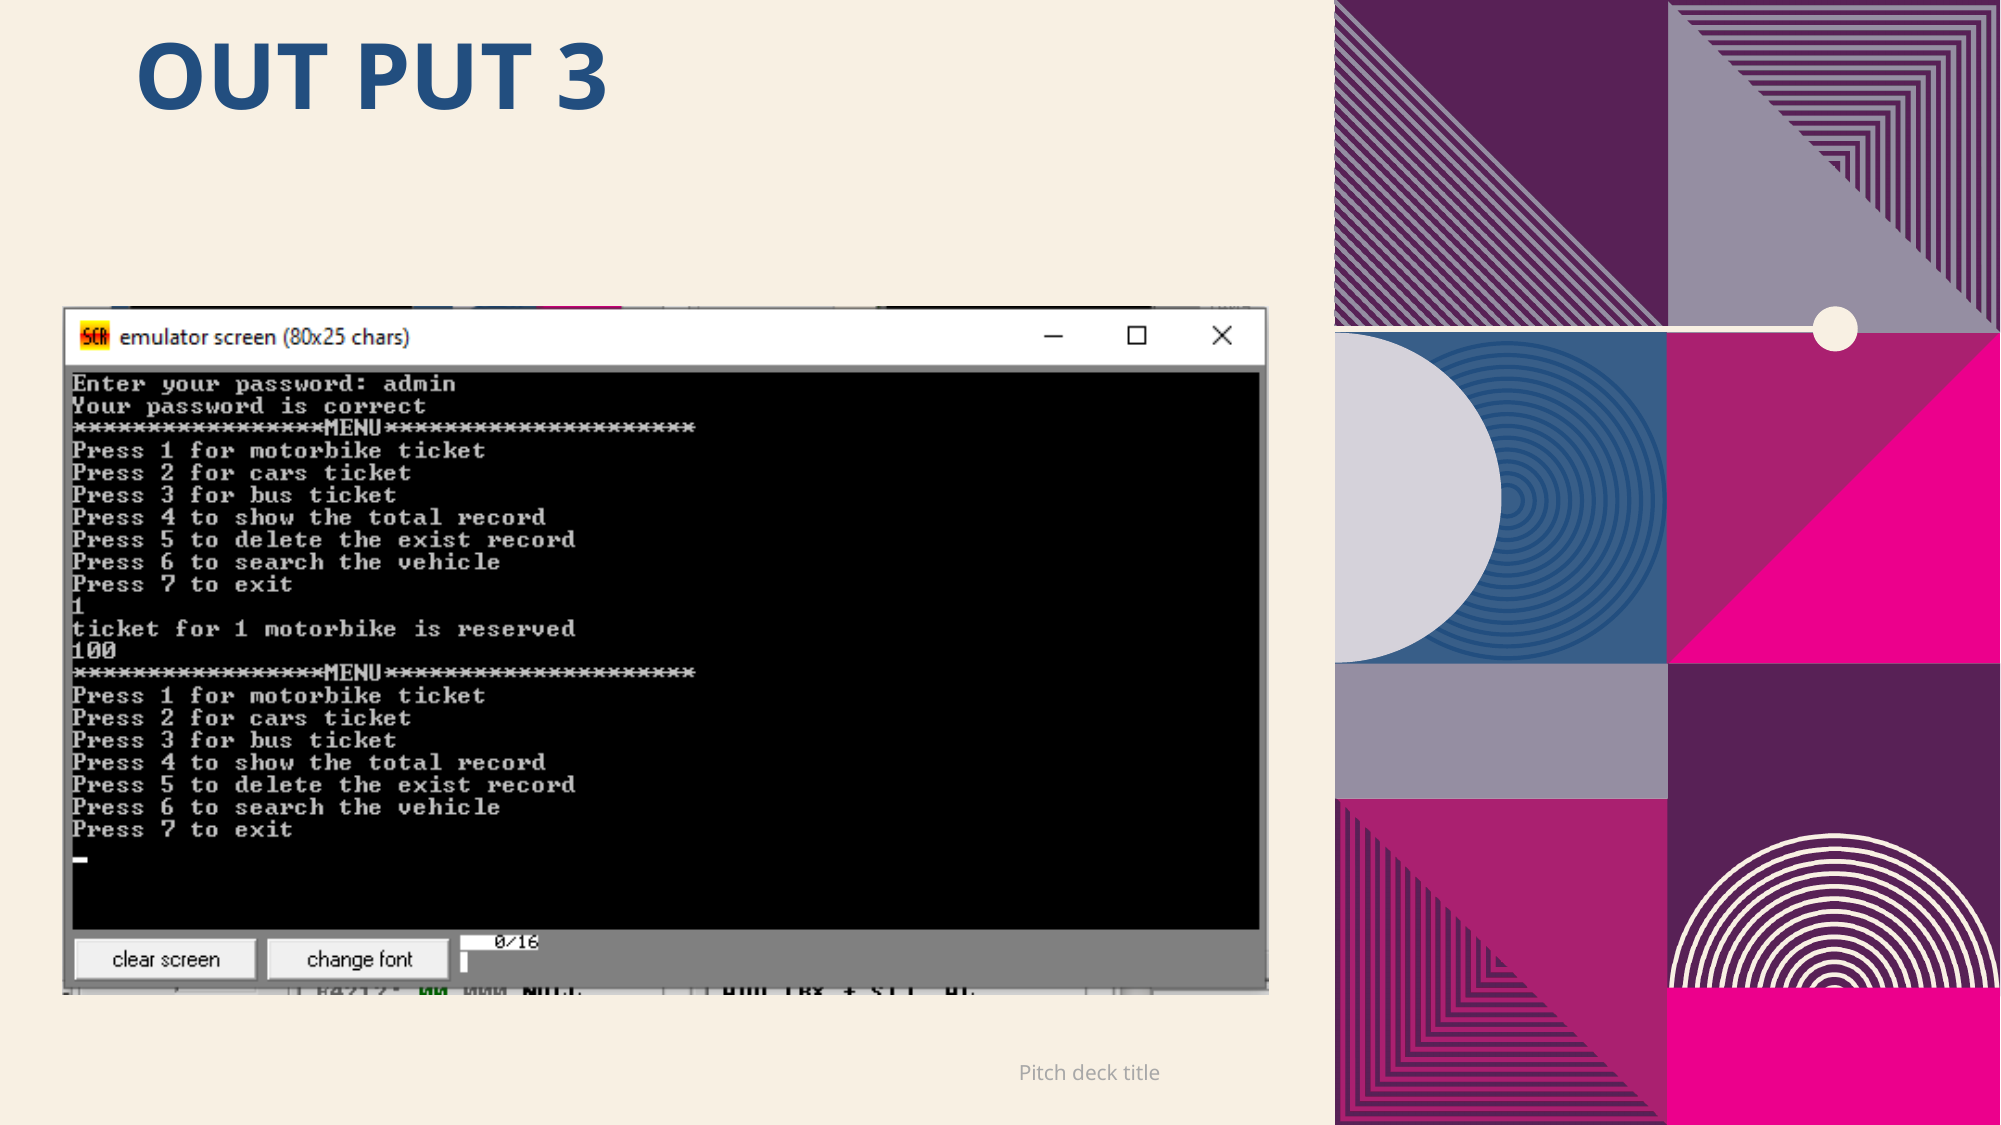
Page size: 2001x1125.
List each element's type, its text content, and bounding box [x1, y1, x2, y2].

footer Pitch deck title [902, 1042, 1278, 1103]
picture [61, 306, 1269, 995]
picture [1669, 0, 2001, 333]
title Out put 3 [119, 22, 1236, 241]
picture [1334, 0, 1668, 326]
picture [1335, 799, 2000, 1125]
